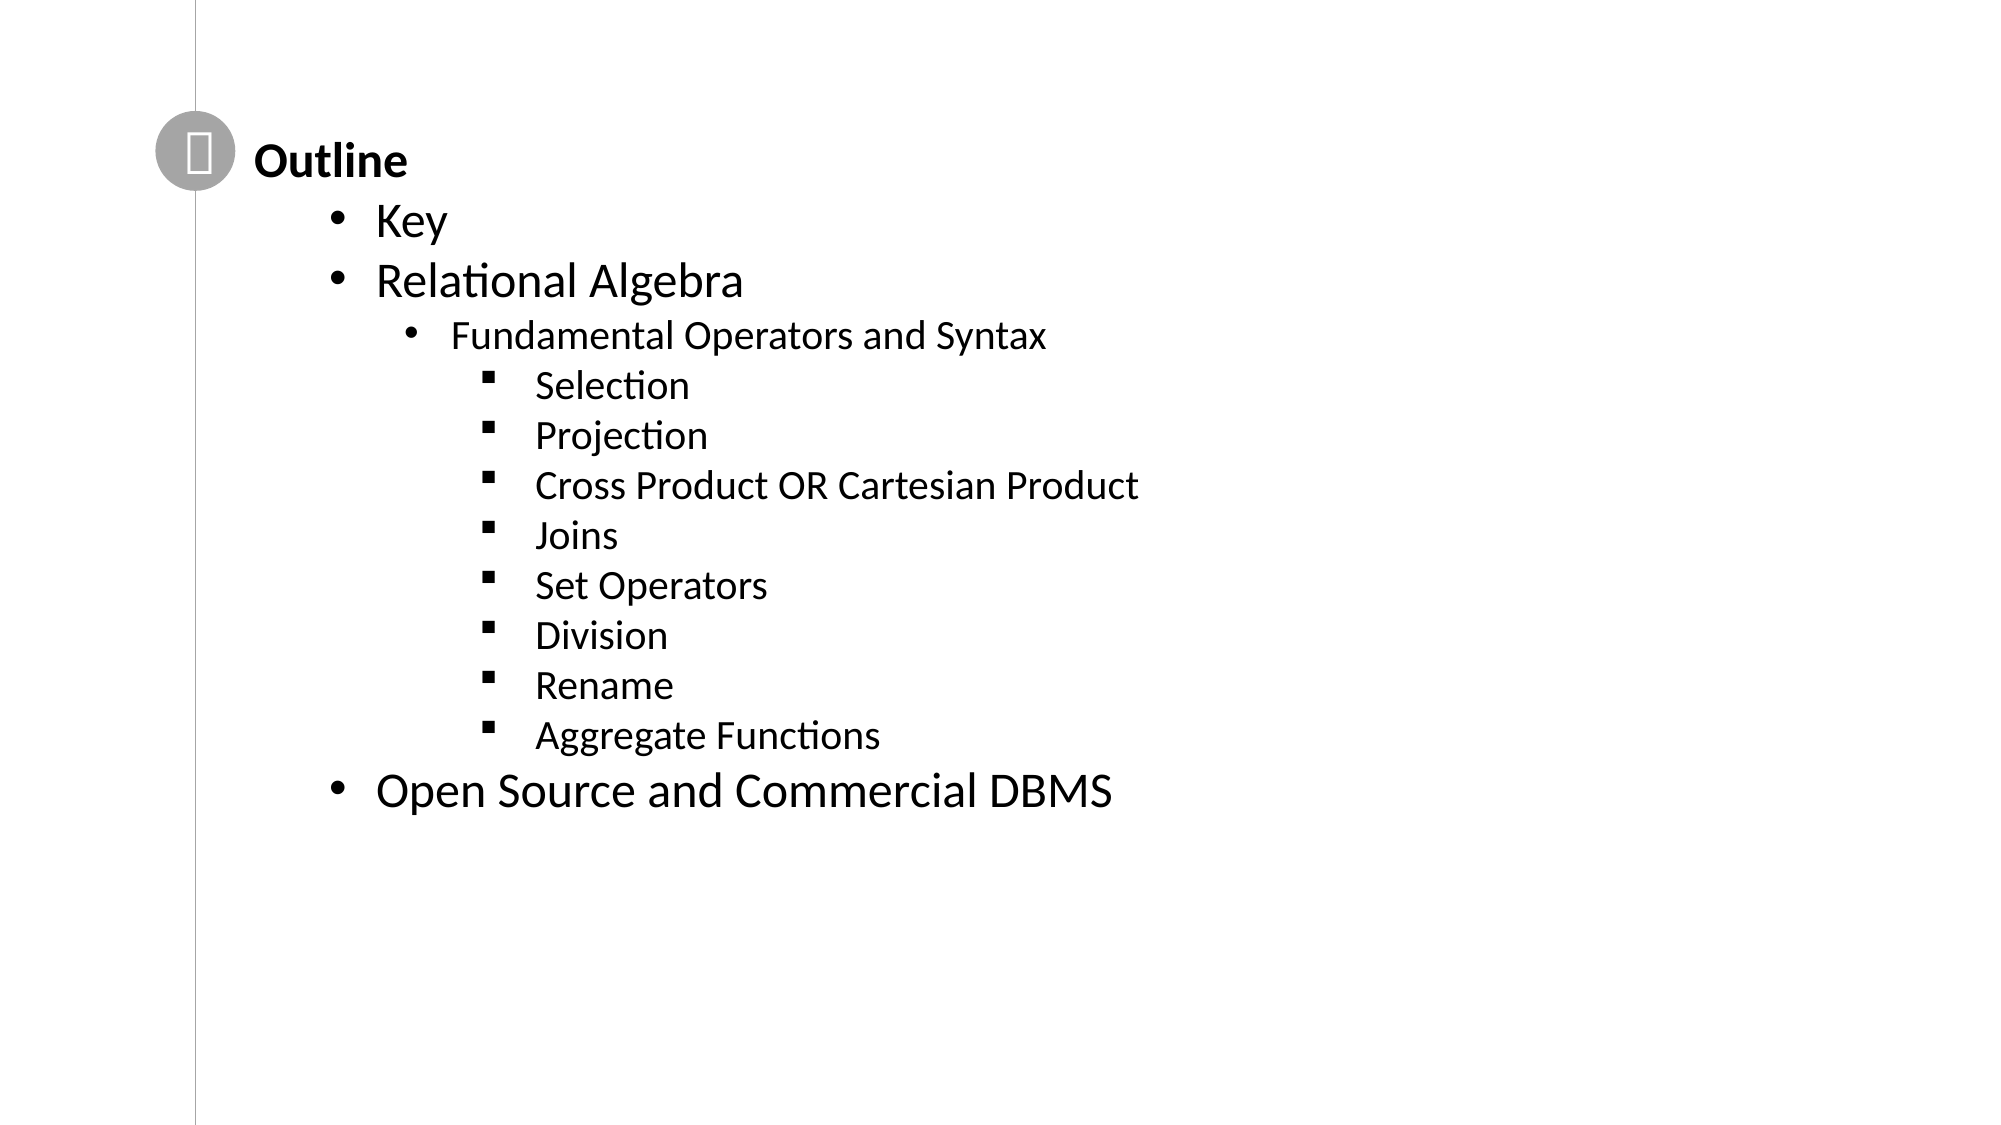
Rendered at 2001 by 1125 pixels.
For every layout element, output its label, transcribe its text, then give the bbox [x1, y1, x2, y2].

text_box Outline Key Relational Algebra Fundamental Operators and Syntax Selection Projection Cross Product OR Cartesian Product Joins Set Operators Division Rename Aggregate Functions Open Source and Commercial DBMS [239, 120, 1359, 825]
text_box  [155, 110, 236, 191]
